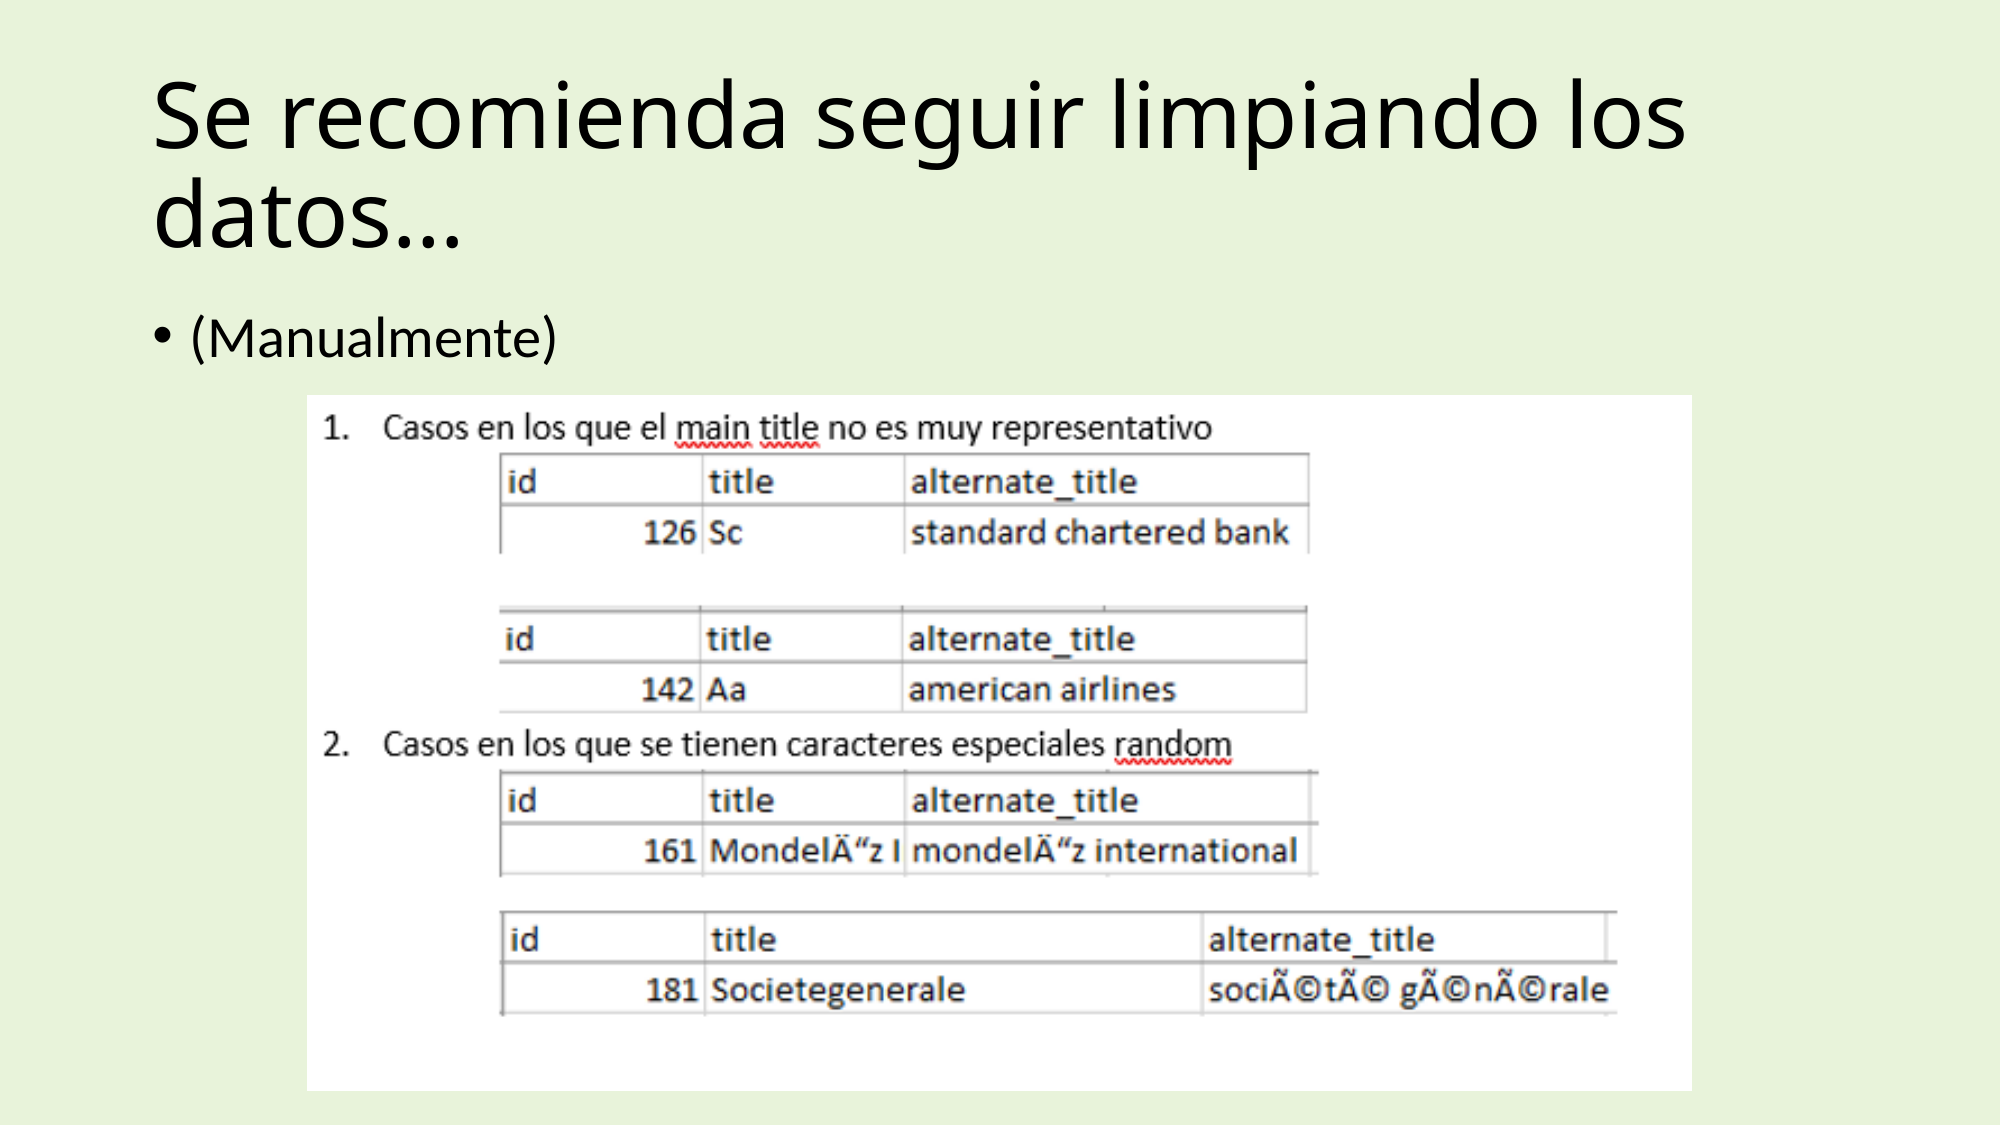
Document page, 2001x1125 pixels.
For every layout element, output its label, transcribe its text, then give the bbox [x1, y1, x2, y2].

title Se recomienda seguir limpiando los datos… [137, 59, 1863, 278]
list (Manualmente) [137, 299, 1863, 1014]
picture [307, 395, 1693, 1092]
